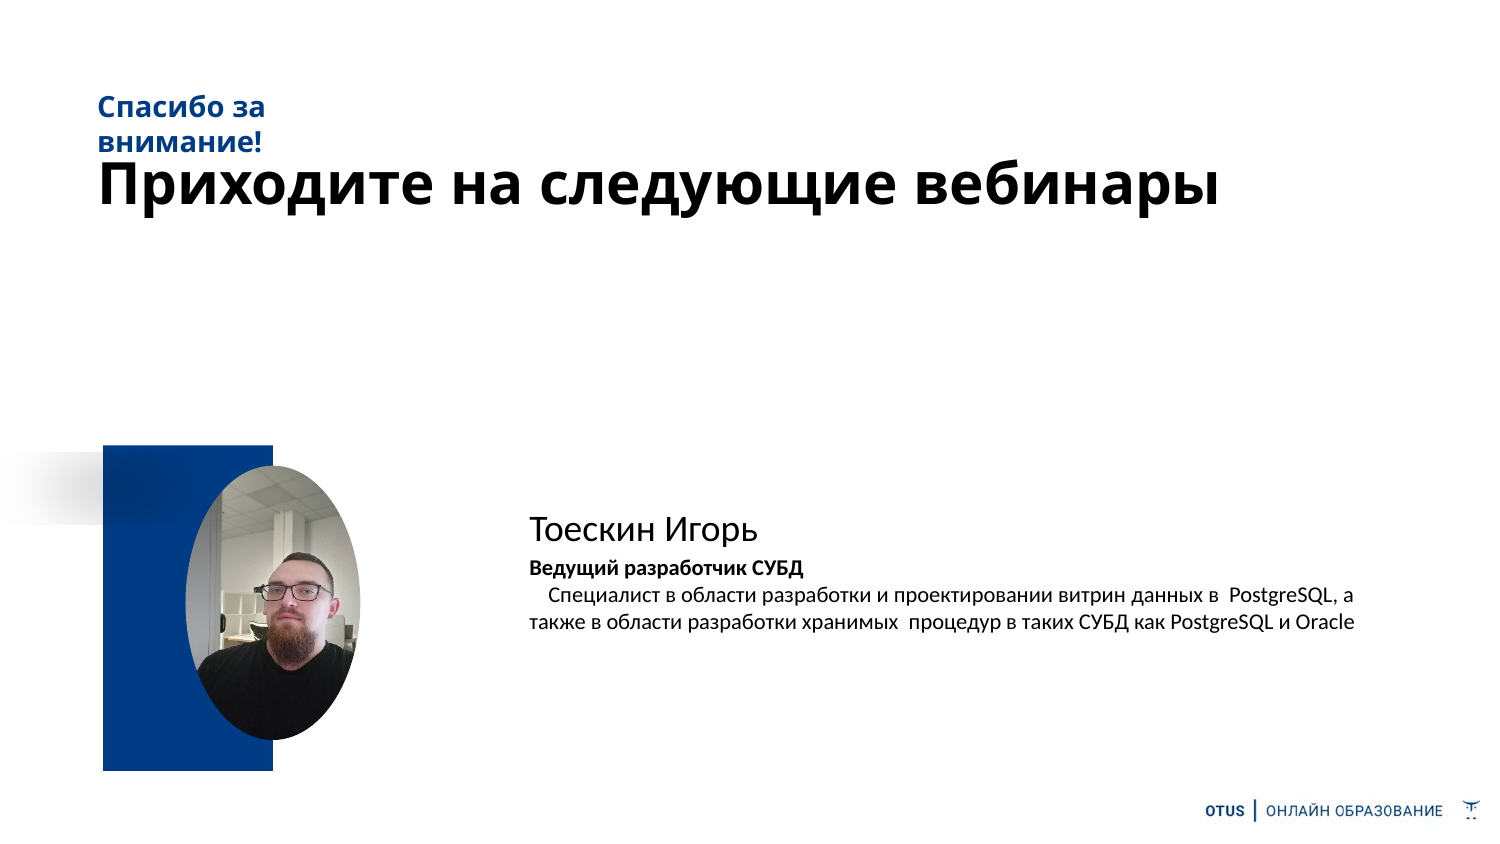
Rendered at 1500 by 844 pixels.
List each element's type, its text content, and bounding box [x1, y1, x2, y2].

text_box [103, 525, 273, 771]
text_box Тоескин Игорь [514, 488, 1149, 537]
text_box Ведущий разработчик СУБД Специалист в области разработки и проектировании витрин данных в PostgreSQL, а также в области разработки хранимых процедур в таких СУБД как PostgreSQL и Oracle [514, 537, 1425, 668]
text_box [103, 445, 273, 464]
title Приходите на следующие вебинары [95, 144, 1255, 288]
picture [1205, 799, 1482, 826]
picture [185, 465, 361, 741]
text_box Спасибо за внимание! [95, 86, 427, 159]
